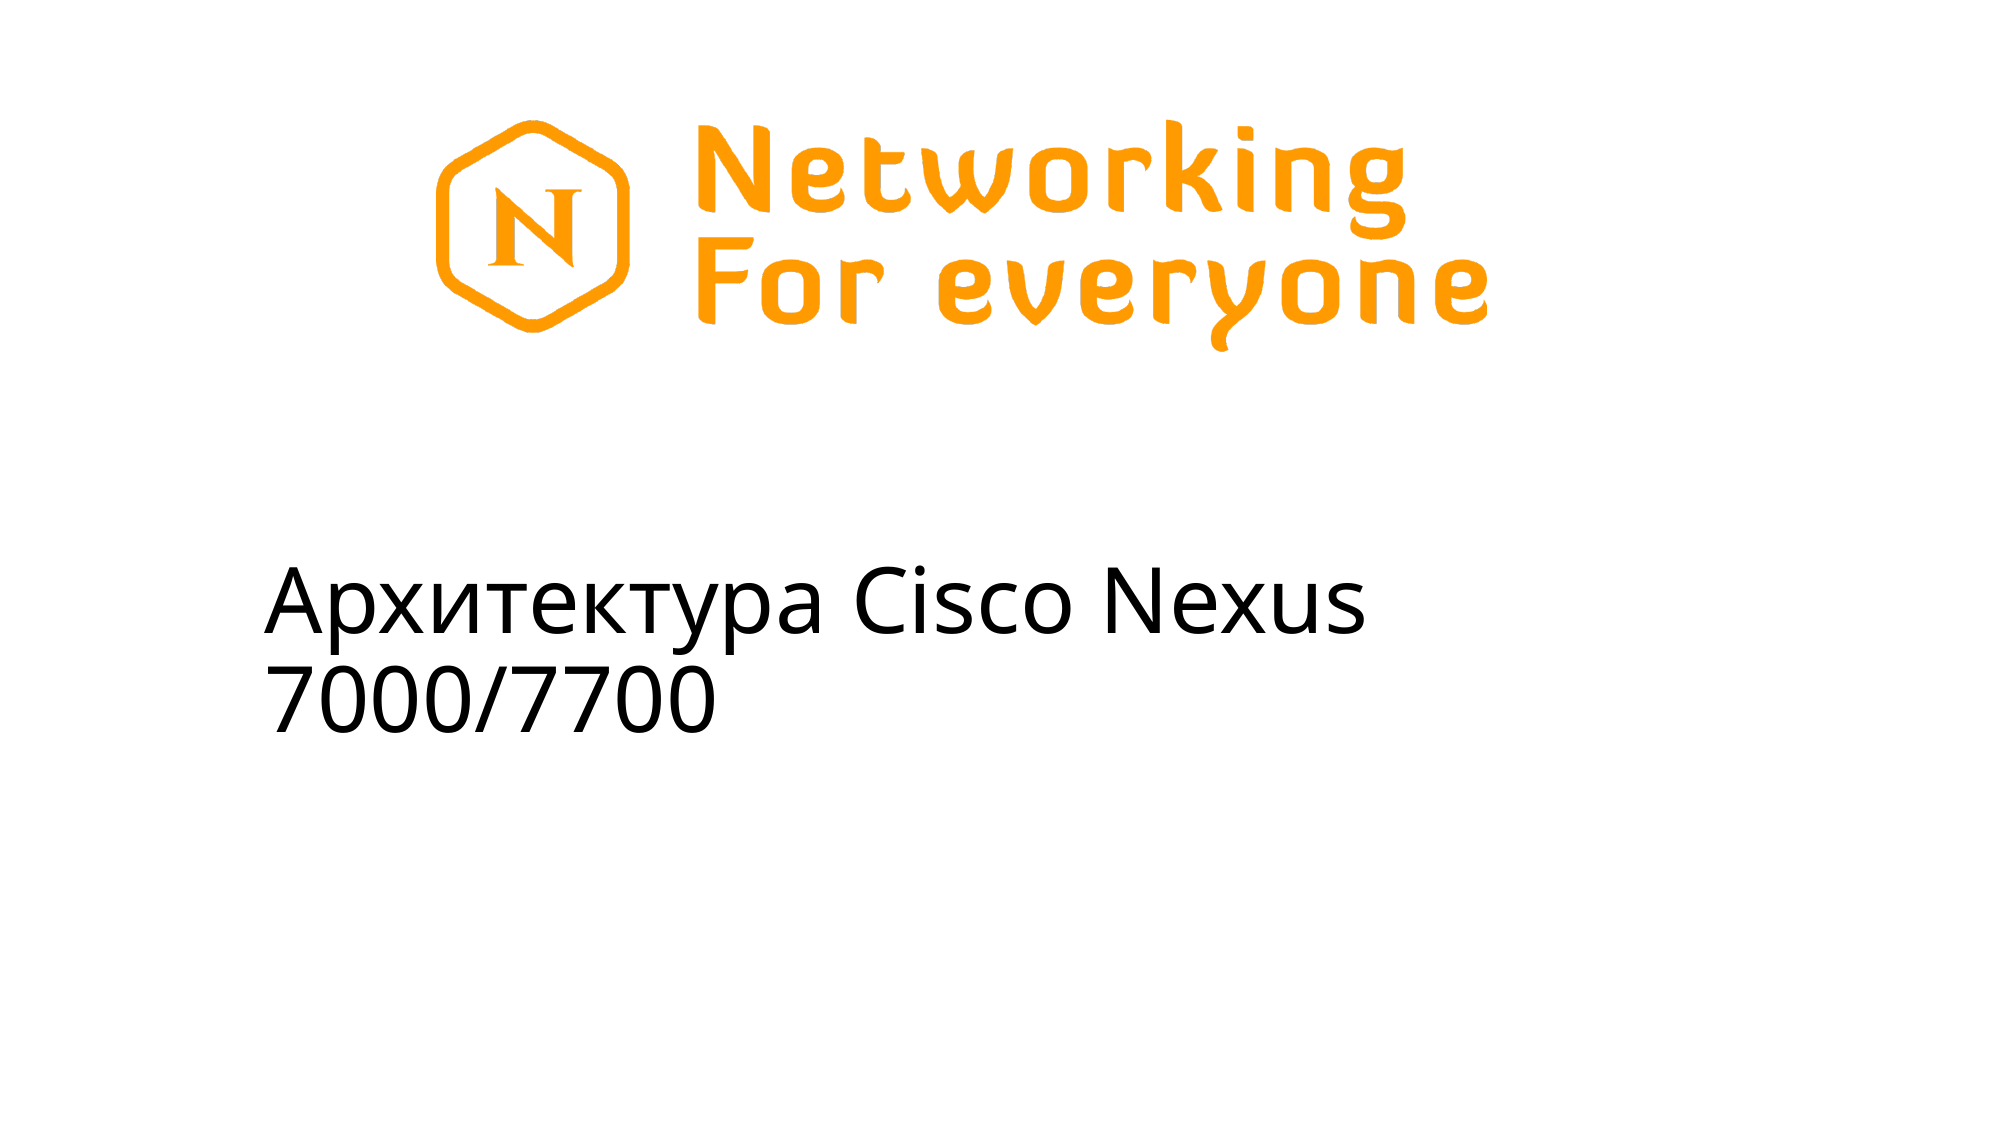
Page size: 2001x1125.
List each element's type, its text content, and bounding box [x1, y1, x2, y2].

picture [436, 0, 1487, 426]
title Архитектура Cisco Nexus 7000/7700 [249, 426, 1750, 881]
